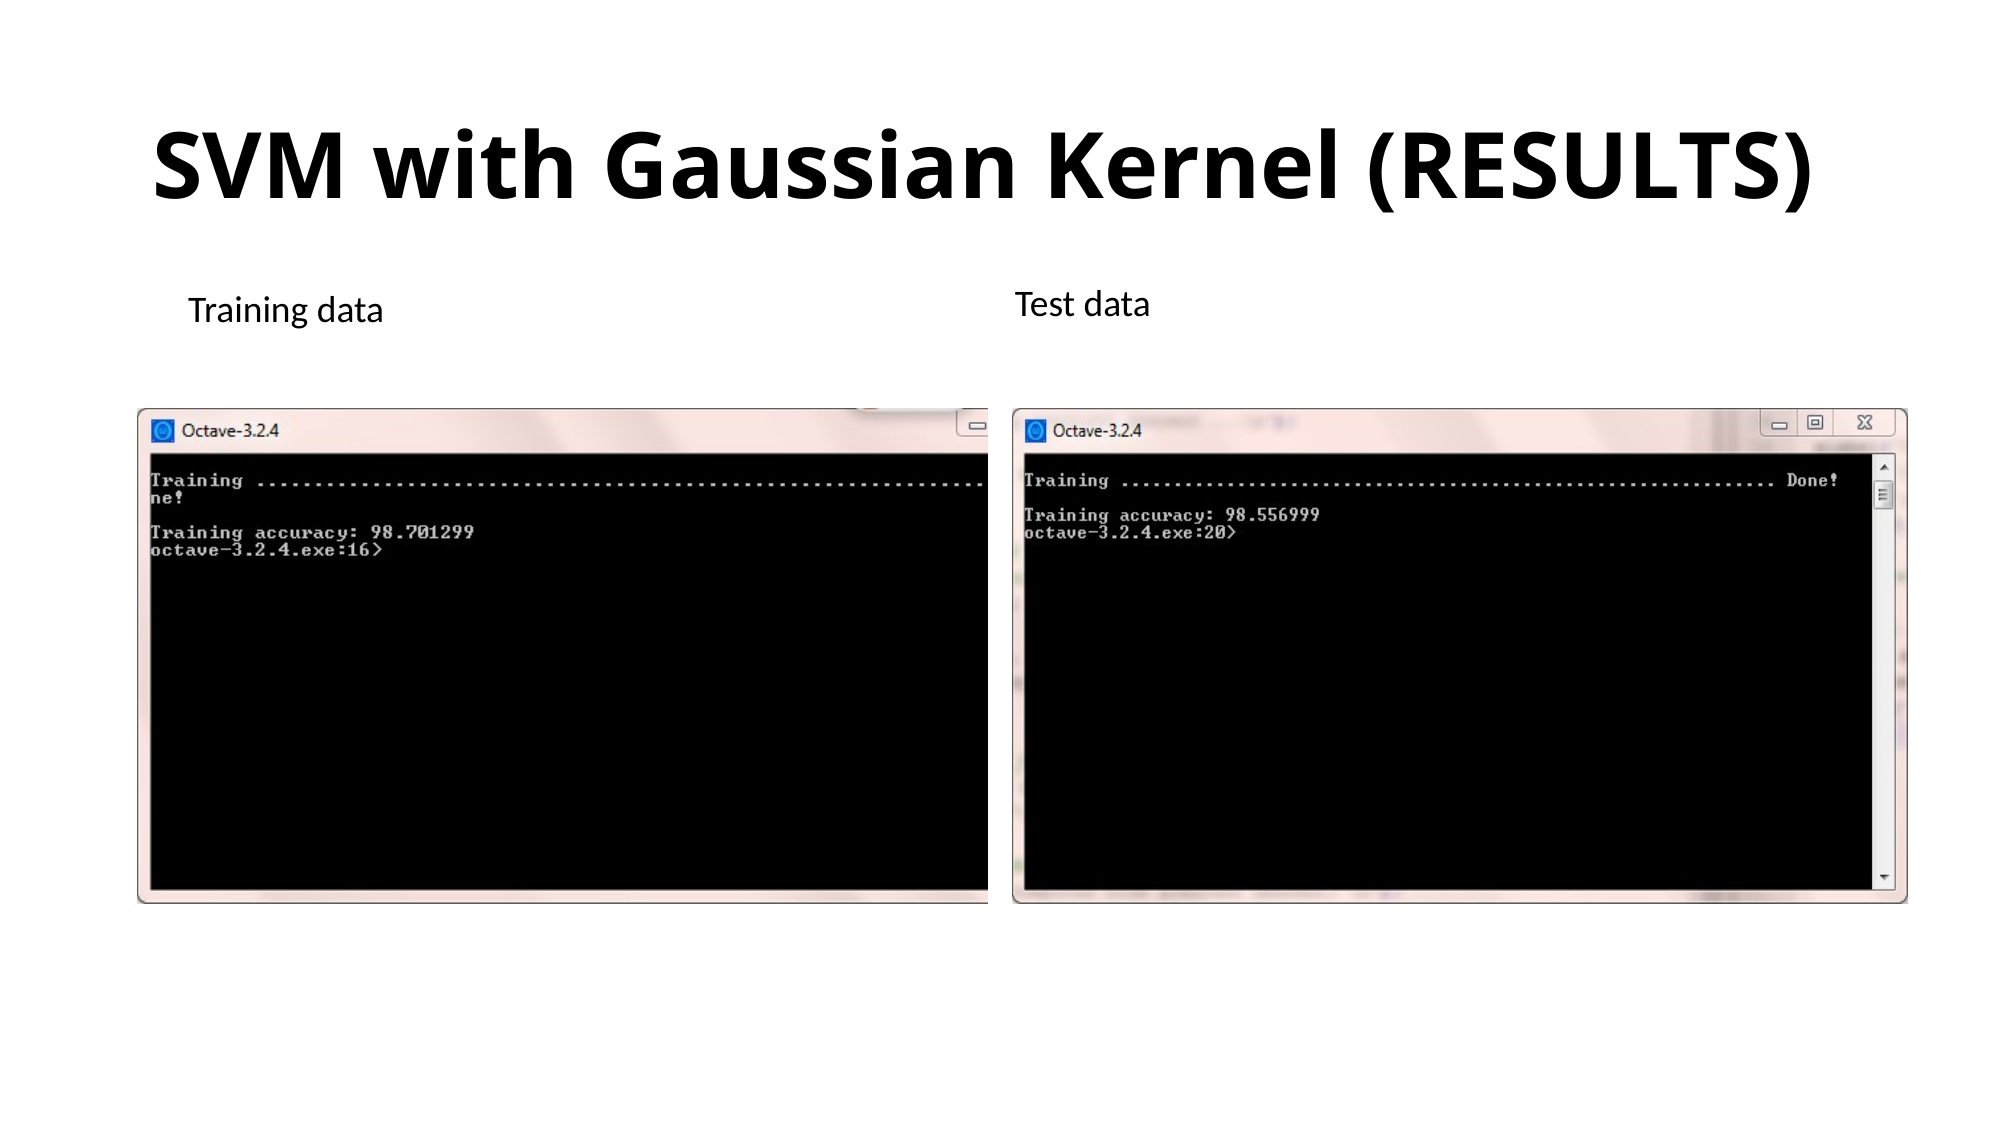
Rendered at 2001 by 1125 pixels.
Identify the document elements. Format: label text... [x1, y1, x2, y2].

text_box Test data [999, 271, 1457, 332]
text_box Training data [173, 277, 630, 337]
title SVM with Gaussian Kernel (RESULTS) [137, 59, 1863, 278]
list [1012, 408, 1908, 904]
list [137, 408, 988, 904]
